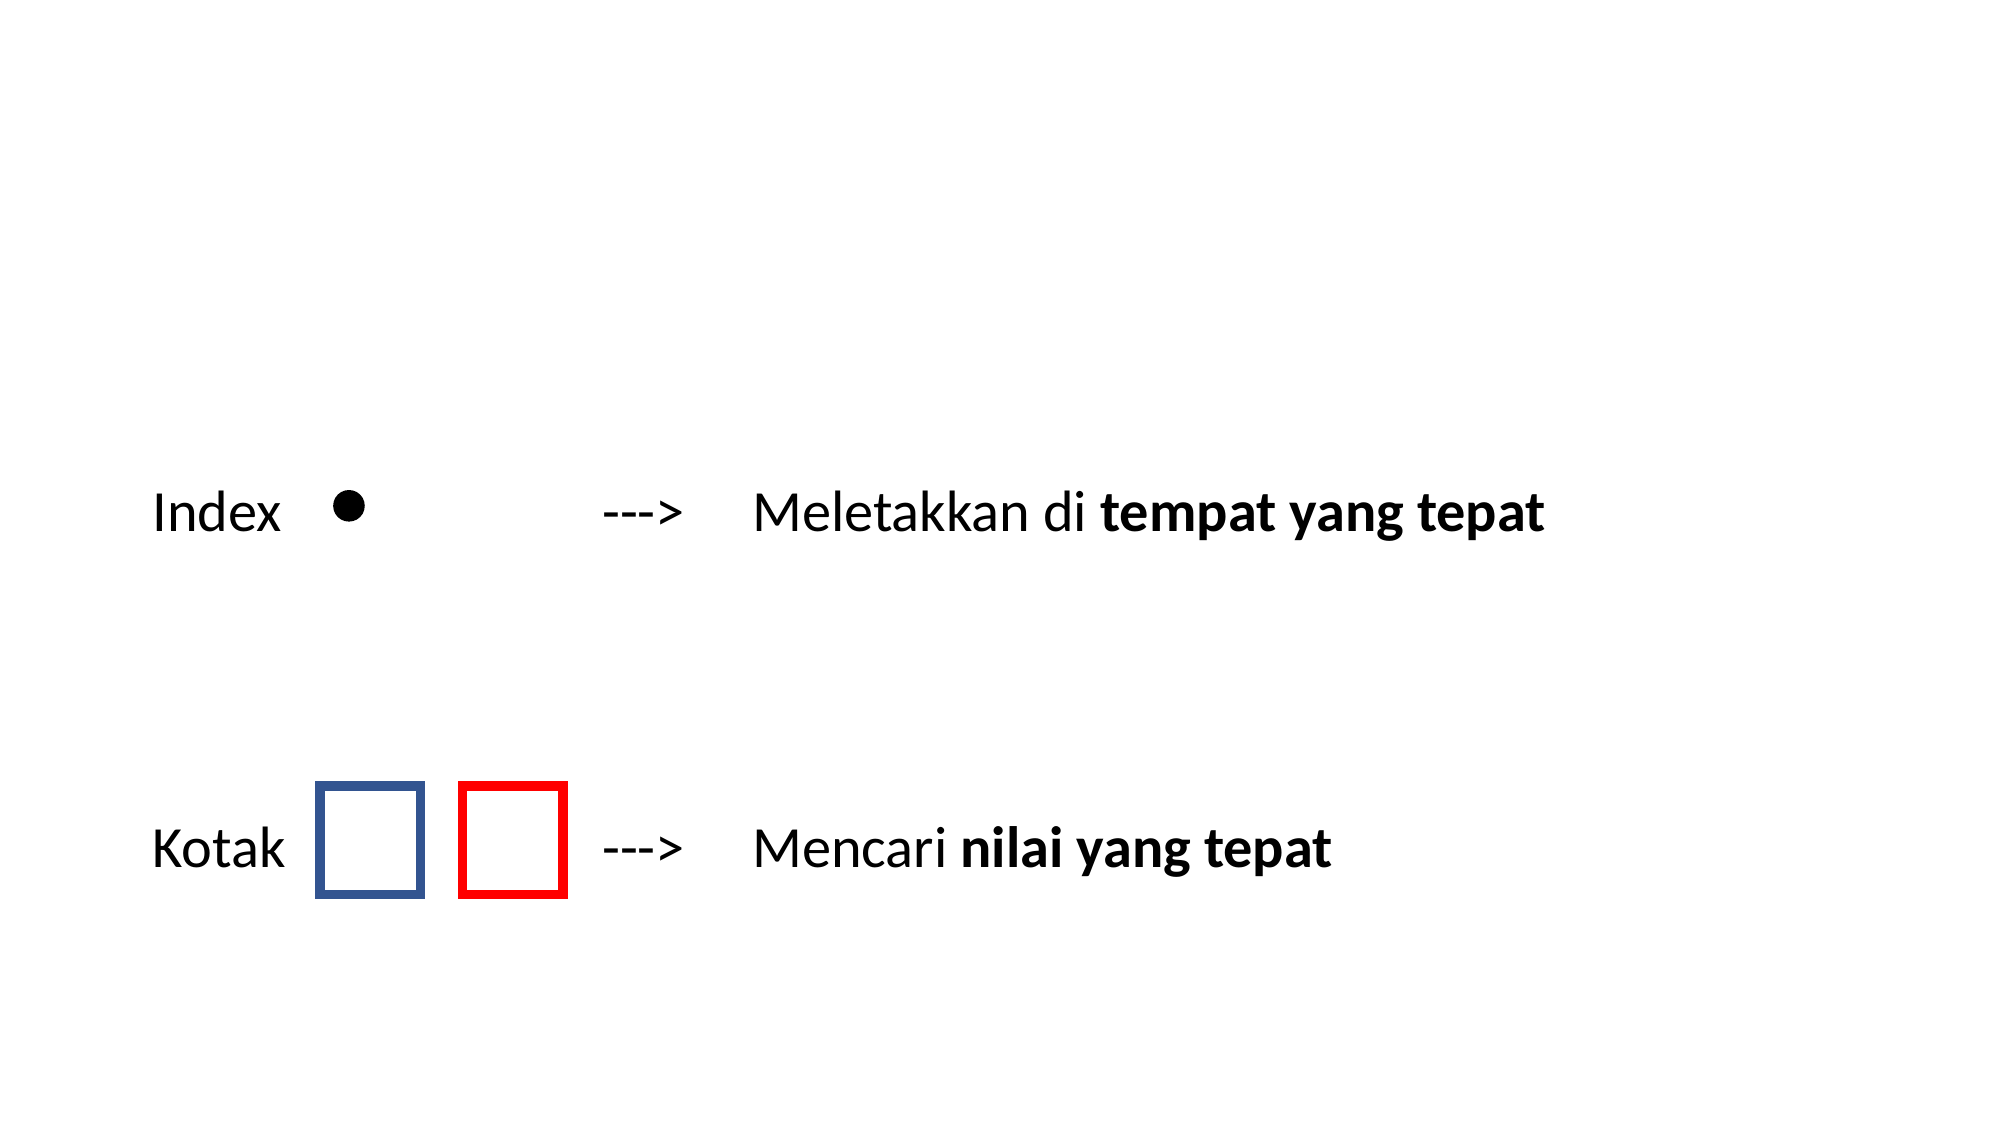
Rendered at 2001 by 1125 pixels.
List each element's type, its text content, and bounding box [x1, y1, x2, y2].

text_box [462, 785, 564, 896]
text_box [333, 490, 365, 522]
text_box [319, 785, 422, 896]
list Index ---> Meletakkan di tempat yang tepat Kotak ---> Mencari nilai yang tepat [137, 299, 1863, 1014]
